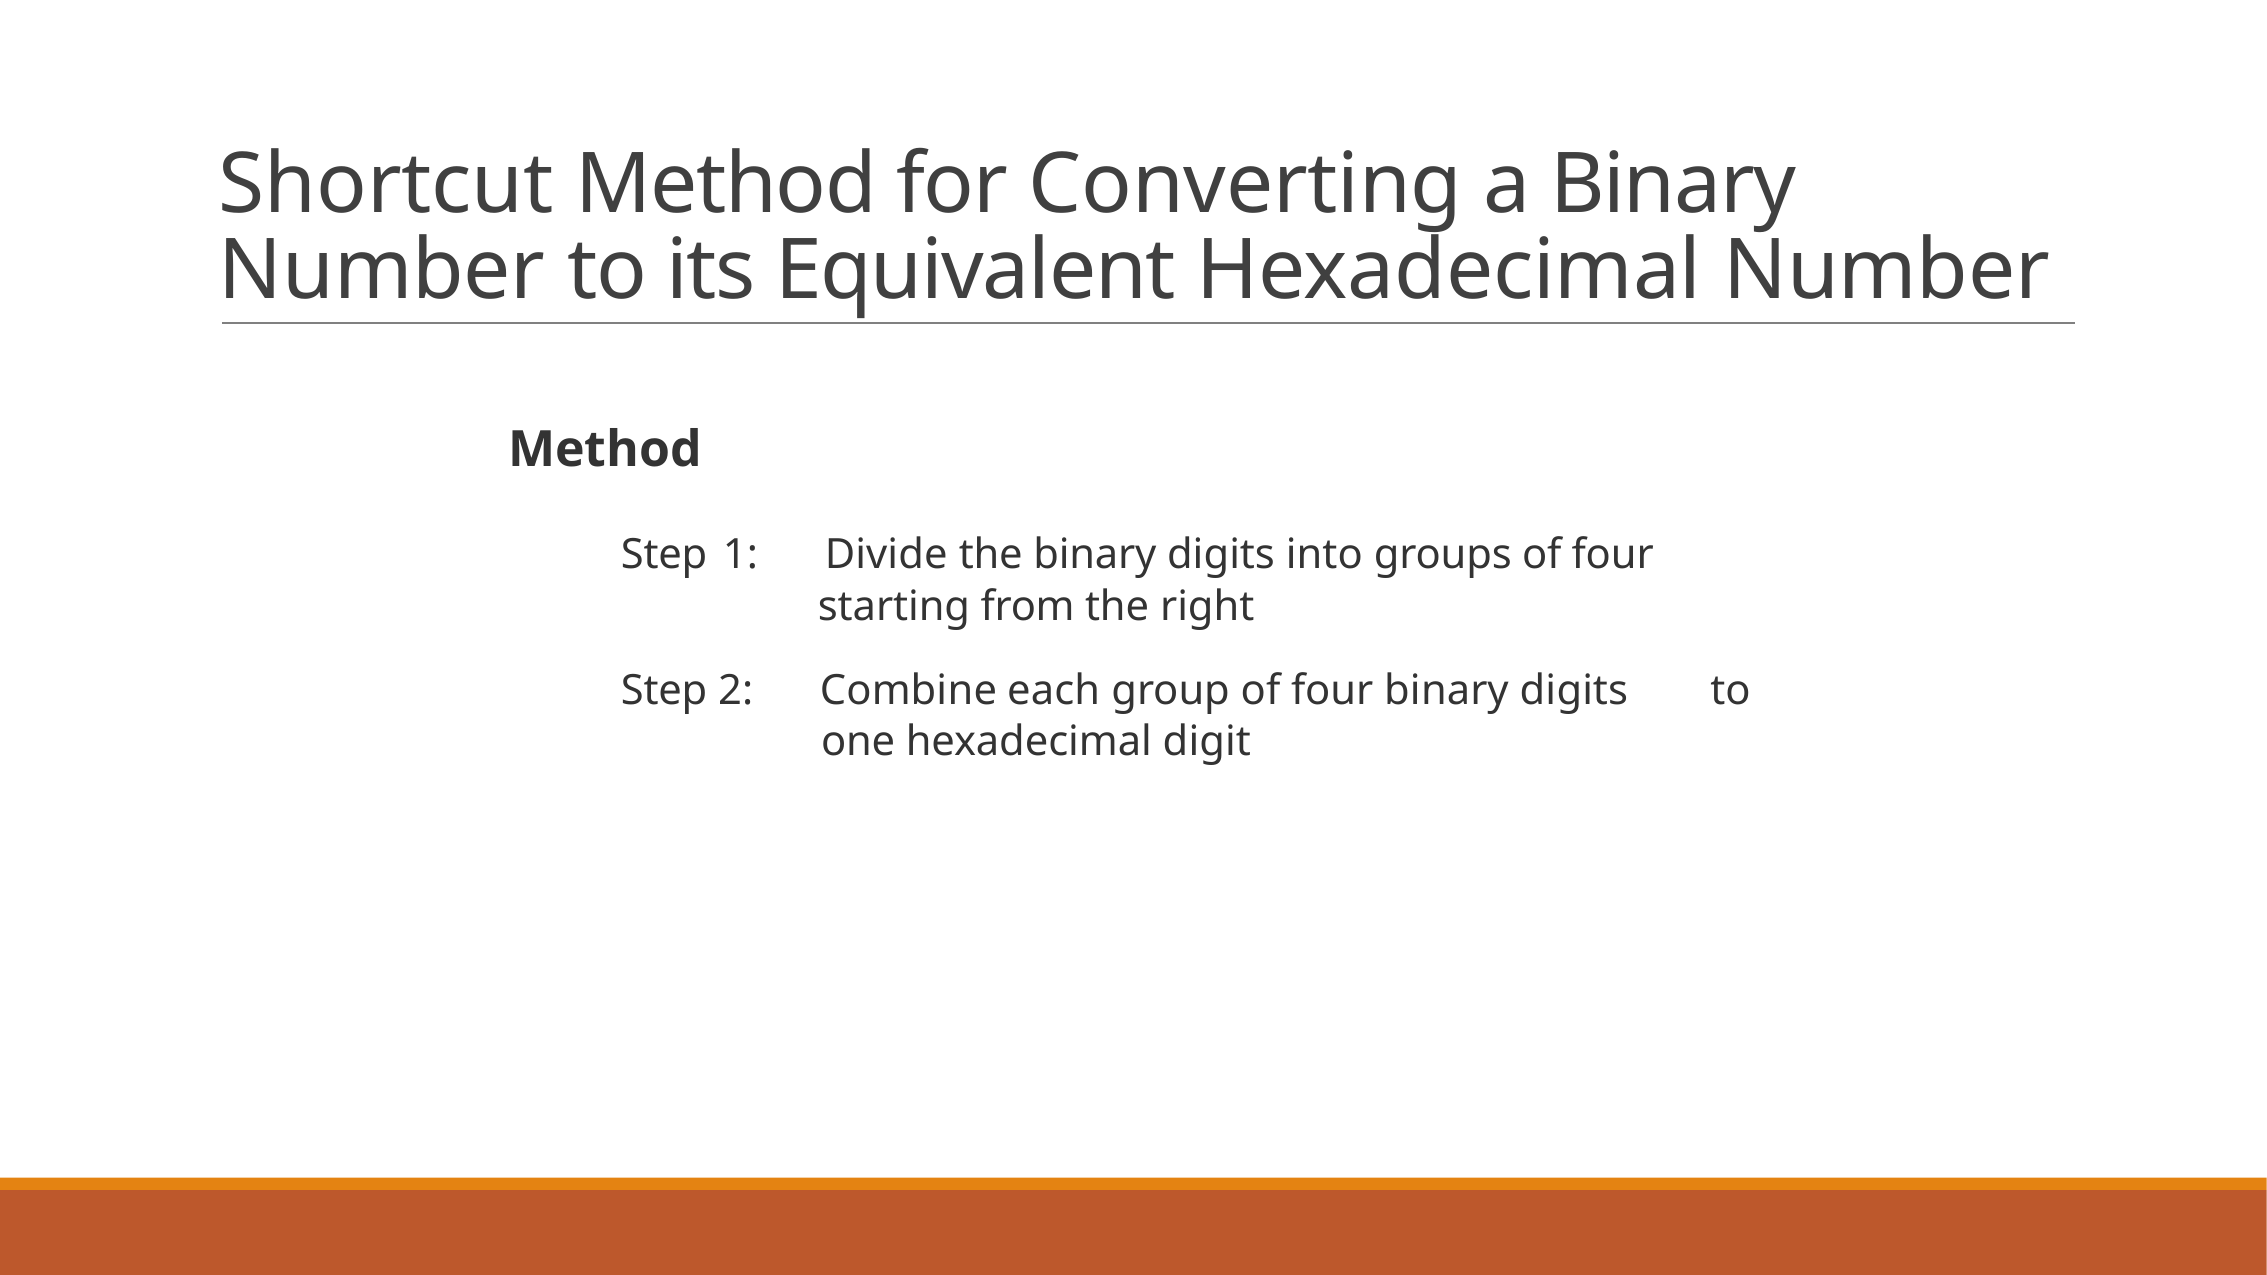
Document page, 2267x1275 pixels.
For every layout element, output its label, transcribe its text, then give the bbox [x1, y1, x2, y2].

text_box Step 2: [618, 661, 779, 714]
title Shortcut Method for Converting a Binary Number to its Equivalent Hexadecimal Number [203, 53, 2074, 323]
text_box Divide the binary digits into groups of four starting from the right Combine each group of four binary digits to one hexadecimal digit [808, 524, 1762, 764]
text_box Method Step 1: [506, 414, 785, 577]
